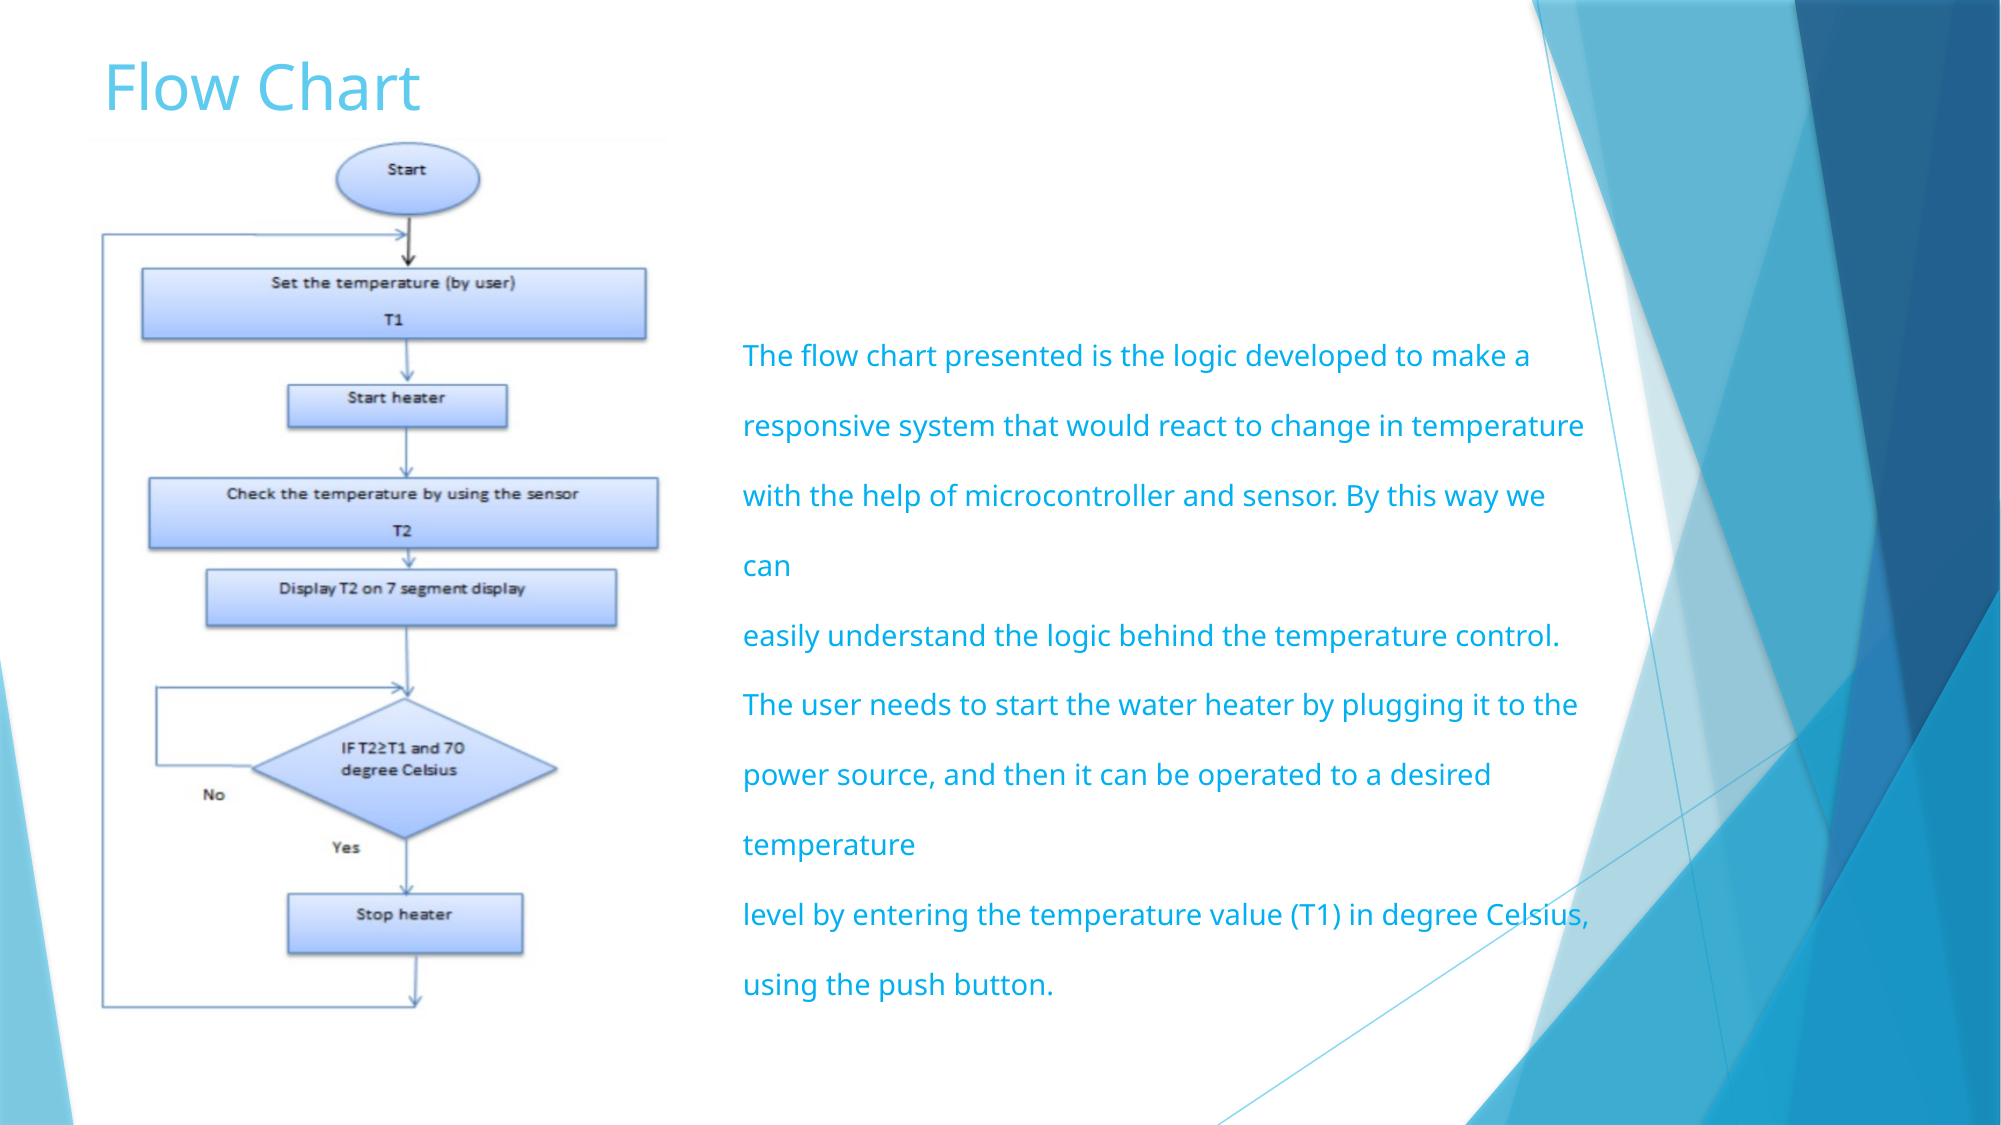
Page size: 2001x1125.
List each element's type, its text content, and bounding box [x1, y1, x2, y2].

title Flow Chart [88, 39, 499, 132]
text_box The flow chart presented is the logic developed to make a responsive system that would react to change in temperature with the help of microcontroller and sensor. By this way we can easily understand the logic behind the temperature control. The user needs to start the water heater by plugging it to the power source, and then it can be operated to a desired temperature level by entering the temperature value (T1) in degree Celsius, using the push button. [728, 294, 1615, 1009]
picture [87, 138, 669, 1022]
